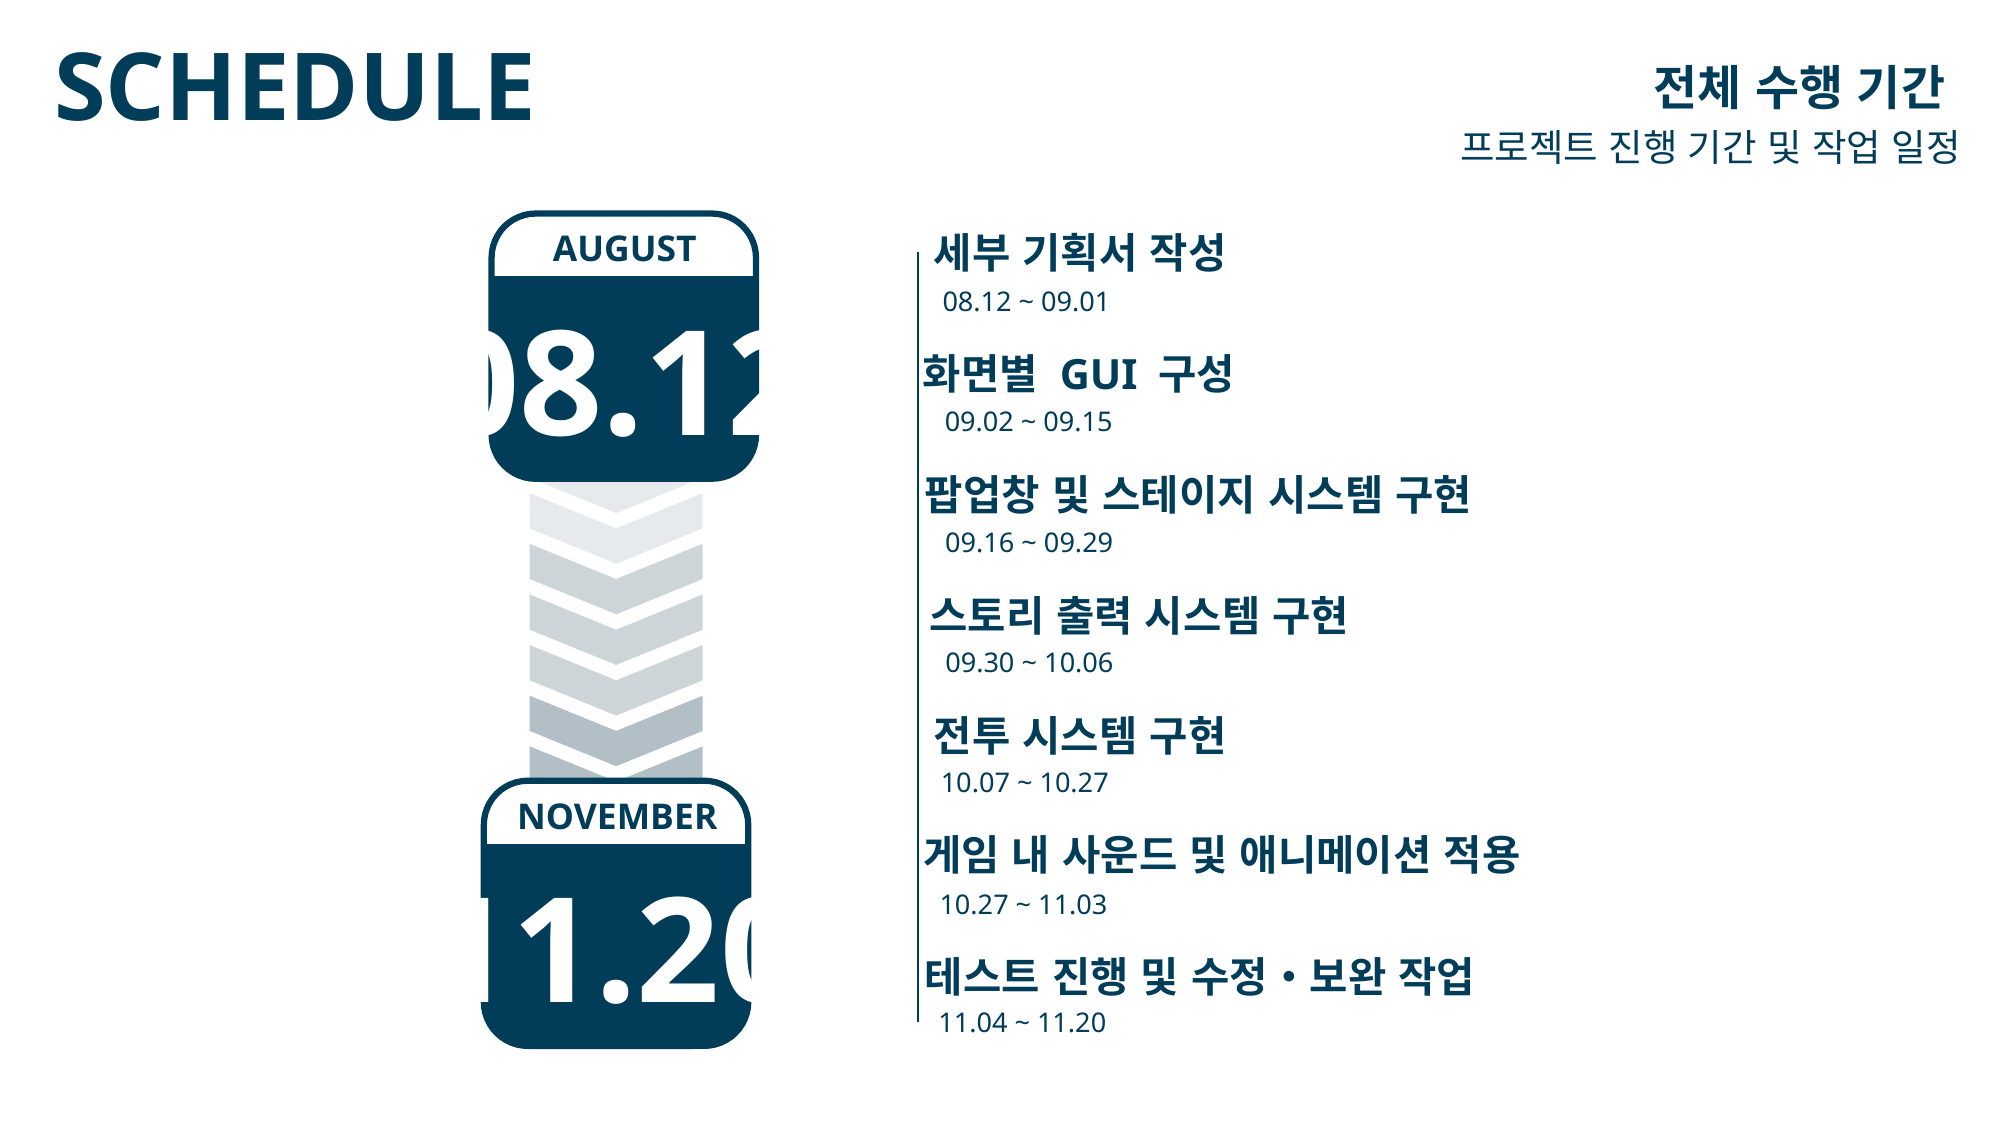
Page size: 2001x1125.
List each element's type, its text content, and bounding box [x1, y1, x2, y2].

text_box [927, 219, 1516, 1046]
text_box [491, 213, 756, 479]
text_box 프로젝트 진행 기간 및 작업 일정 [1445, 116, 1976, 176]
list 전체 수행 기간 [1198, 34, 1961, 147]
title SCHEDULE [39, 34, 907, 147]
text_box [378, 543, 854, 717]
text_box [483, 780, 749, 1046]
